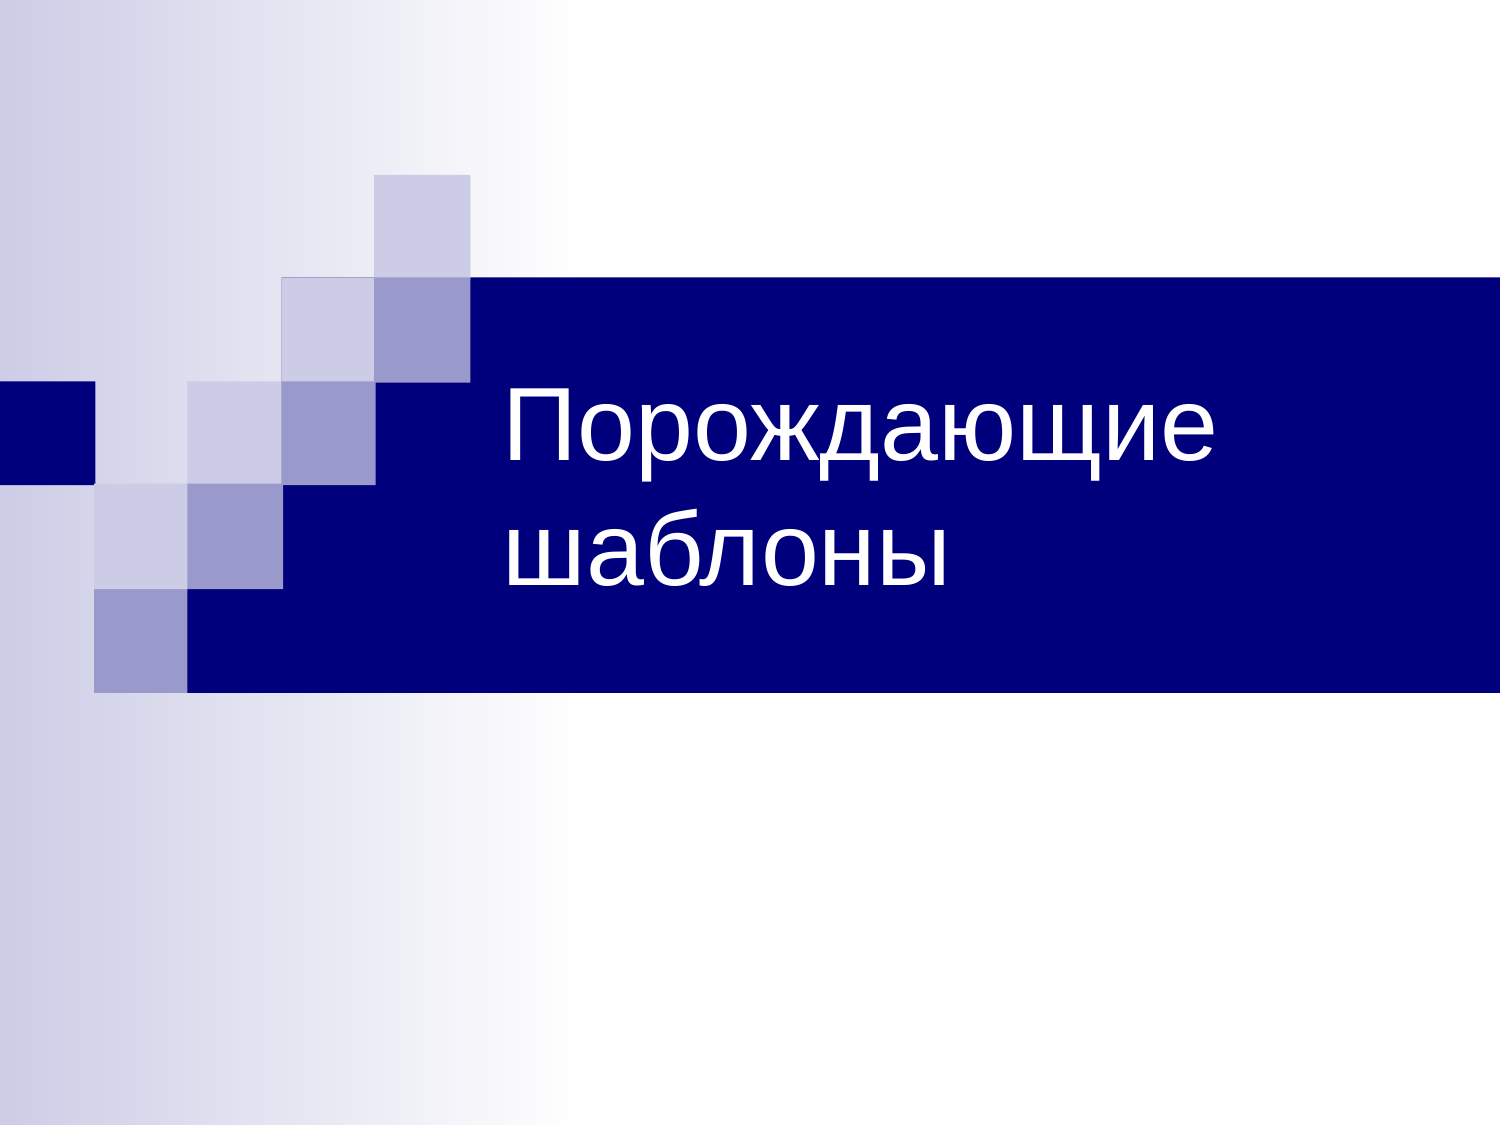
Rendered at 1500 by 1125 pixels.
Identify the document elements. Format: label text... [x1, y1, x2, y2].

title Порождающие шаблоны [487, 299, 1475, 663]
